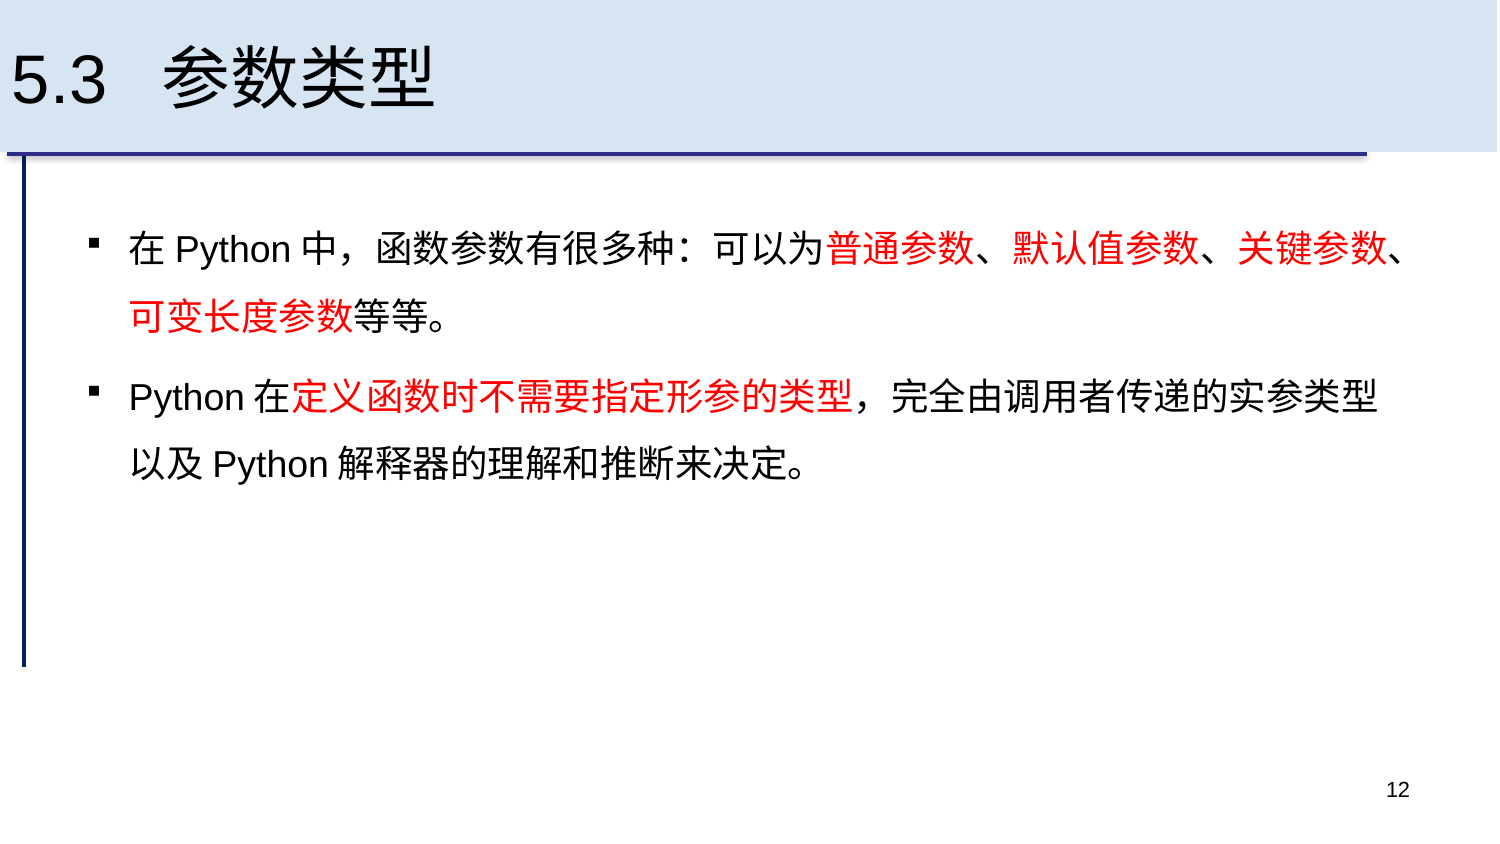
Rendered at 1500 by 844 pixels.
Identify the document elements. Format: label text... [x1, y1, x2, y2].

slide_number 12 [1074, 768, 1426, 828]
title 5.3 参数类型 [0, 0, 1498, 152]
list 在Python中，函数参数有很多种：可以为普通参数、默认值参数、关键参数、可变长度参数等等。 Python在定义函数时不需要指定形参的类型，完全由调用者传递的实参类型以及Python解释器的理解和推断来决定。 [74, 196, 1426, 755]
